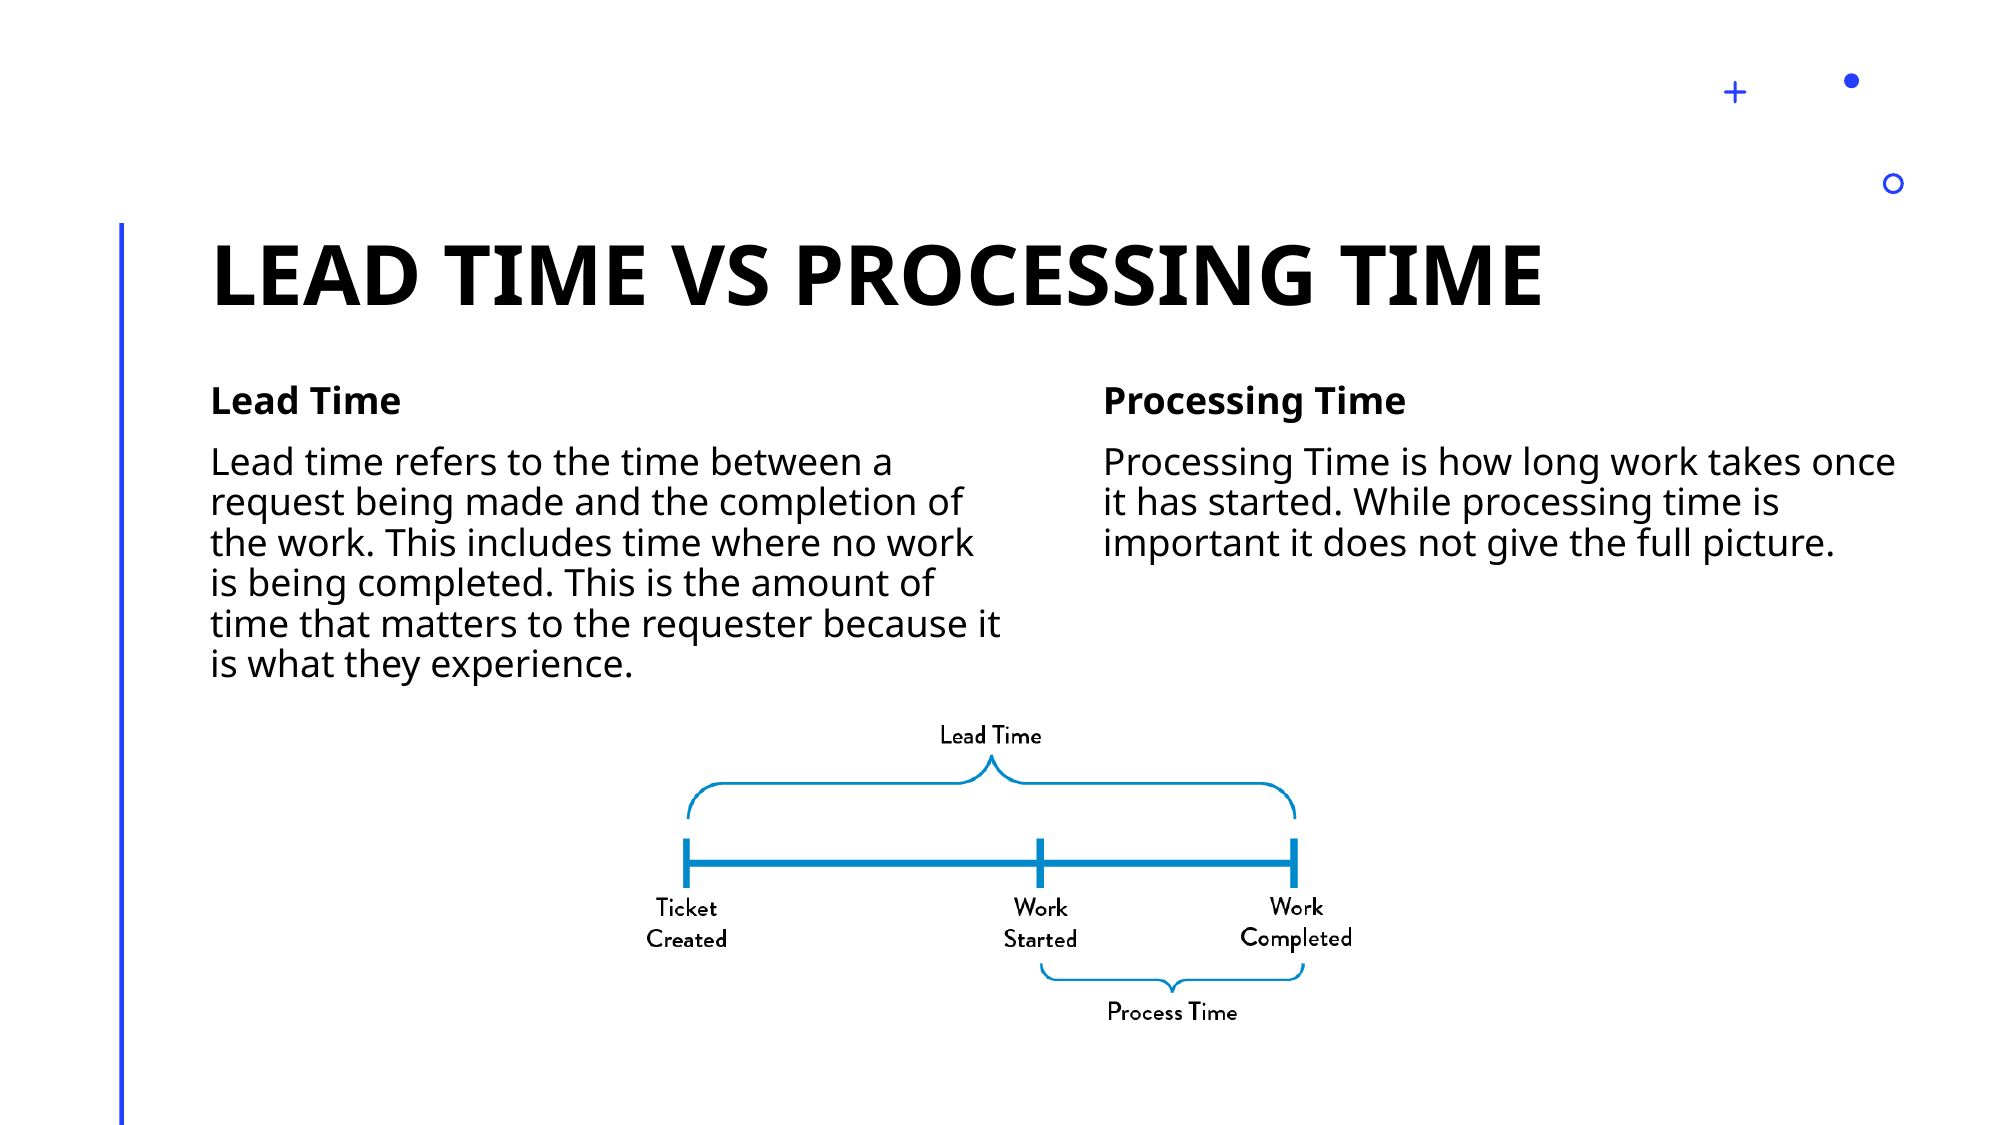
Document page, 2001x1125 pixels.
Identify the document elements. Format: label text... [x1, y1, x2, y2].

title Lead Time vs processing time [210, 112, 1709, 323]
list Lead Time Lead time refers to the time between a request being made and the completion of the work. This includes time where no work is being completed. This is the amount of time that matters to the requester because it is what they experience. [210, 381, 1005, 1045]
picture [640, 711, 1360, 1045]
list Processing Time Processing Time is how long work takes once it has started. While processing time is important it does not give the full picture. [1102, 381, 1898, 1045]
